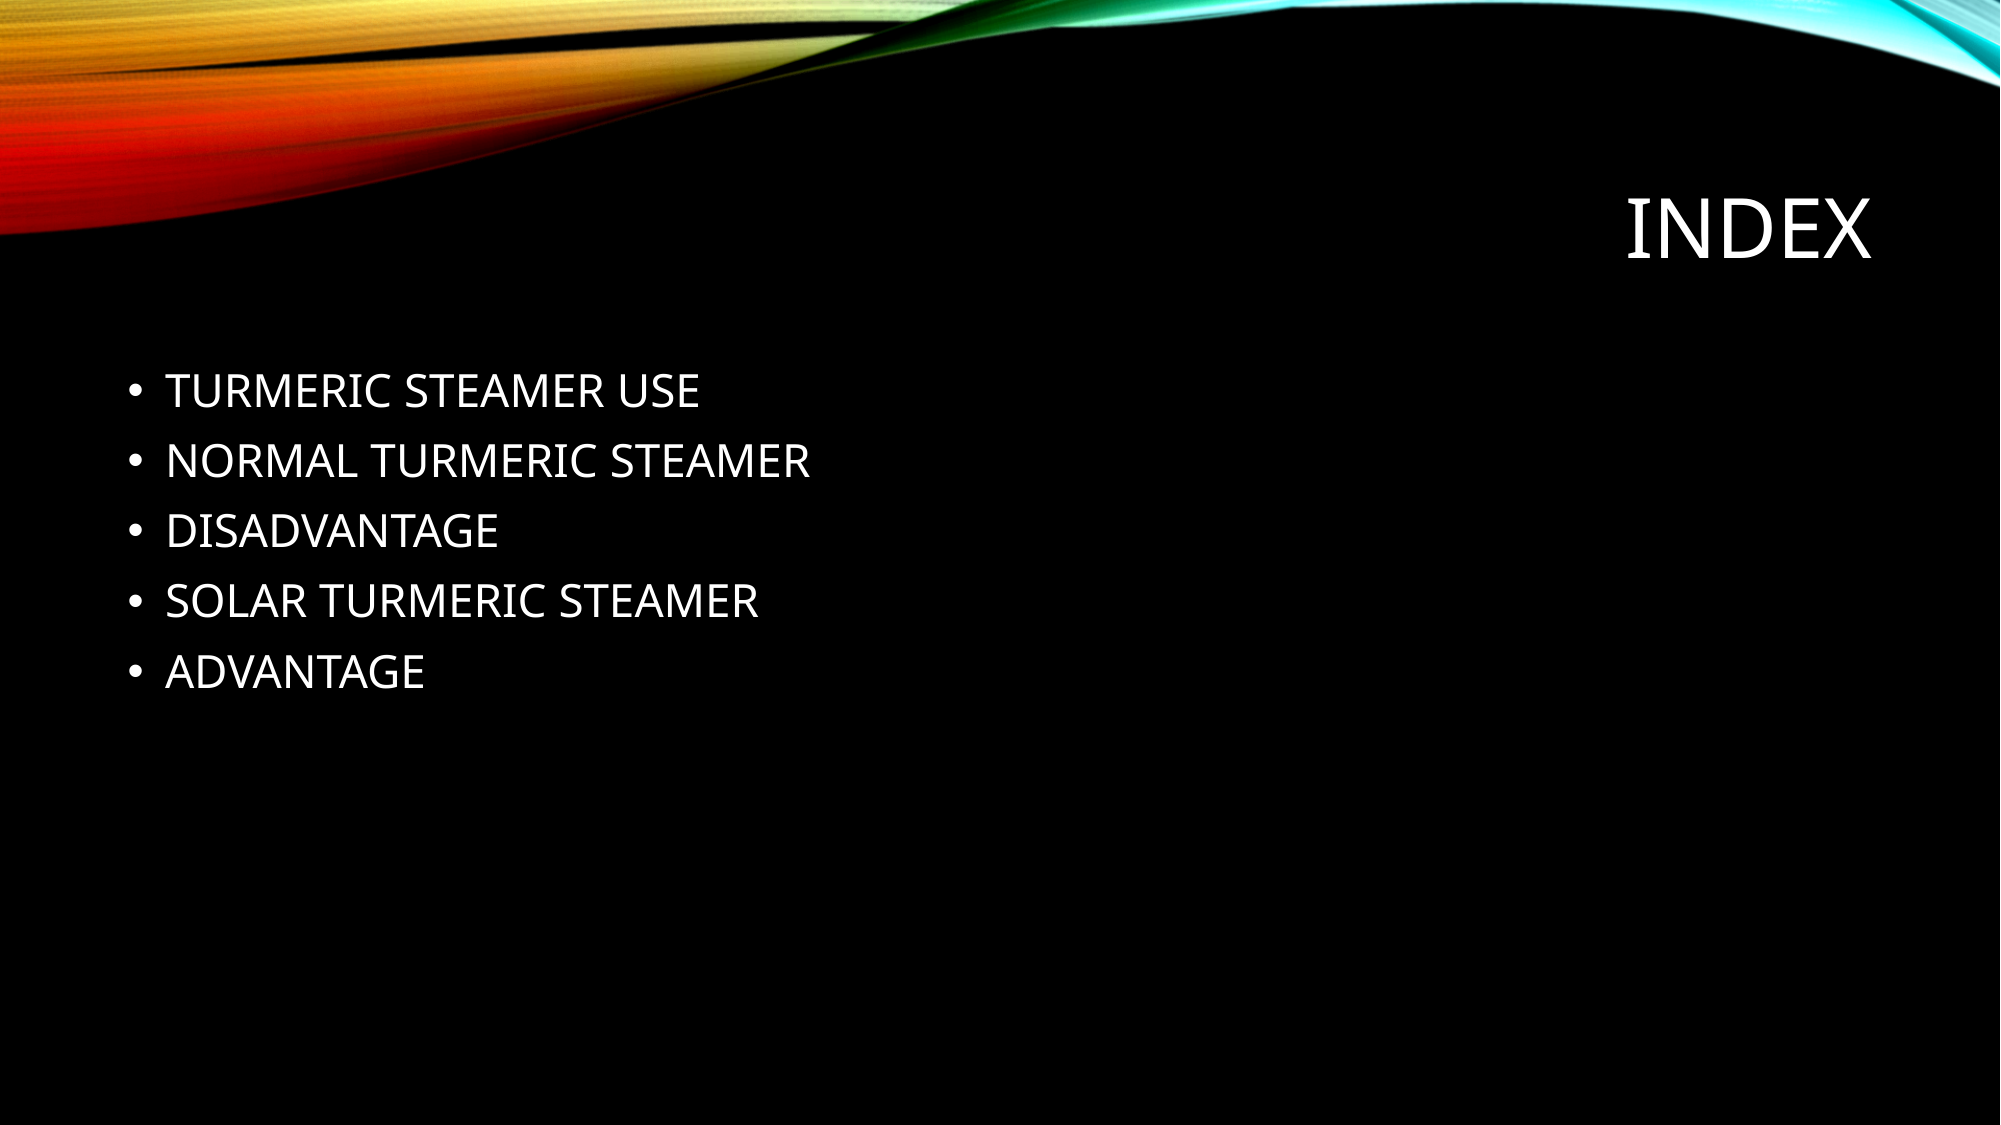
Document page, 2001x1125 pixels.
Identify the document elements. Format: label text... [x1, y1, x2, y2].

list TURMERIC STEAMER USE NORMAL TURMERIC STEAMER DISADVANTAGE SOLAR TURMERIC STEAMER ADVANTAGE [112, 360, 1888, 1021]
picture [0, 0, 2000, 237]
title INDEX [112, 125, 1888, 338]
